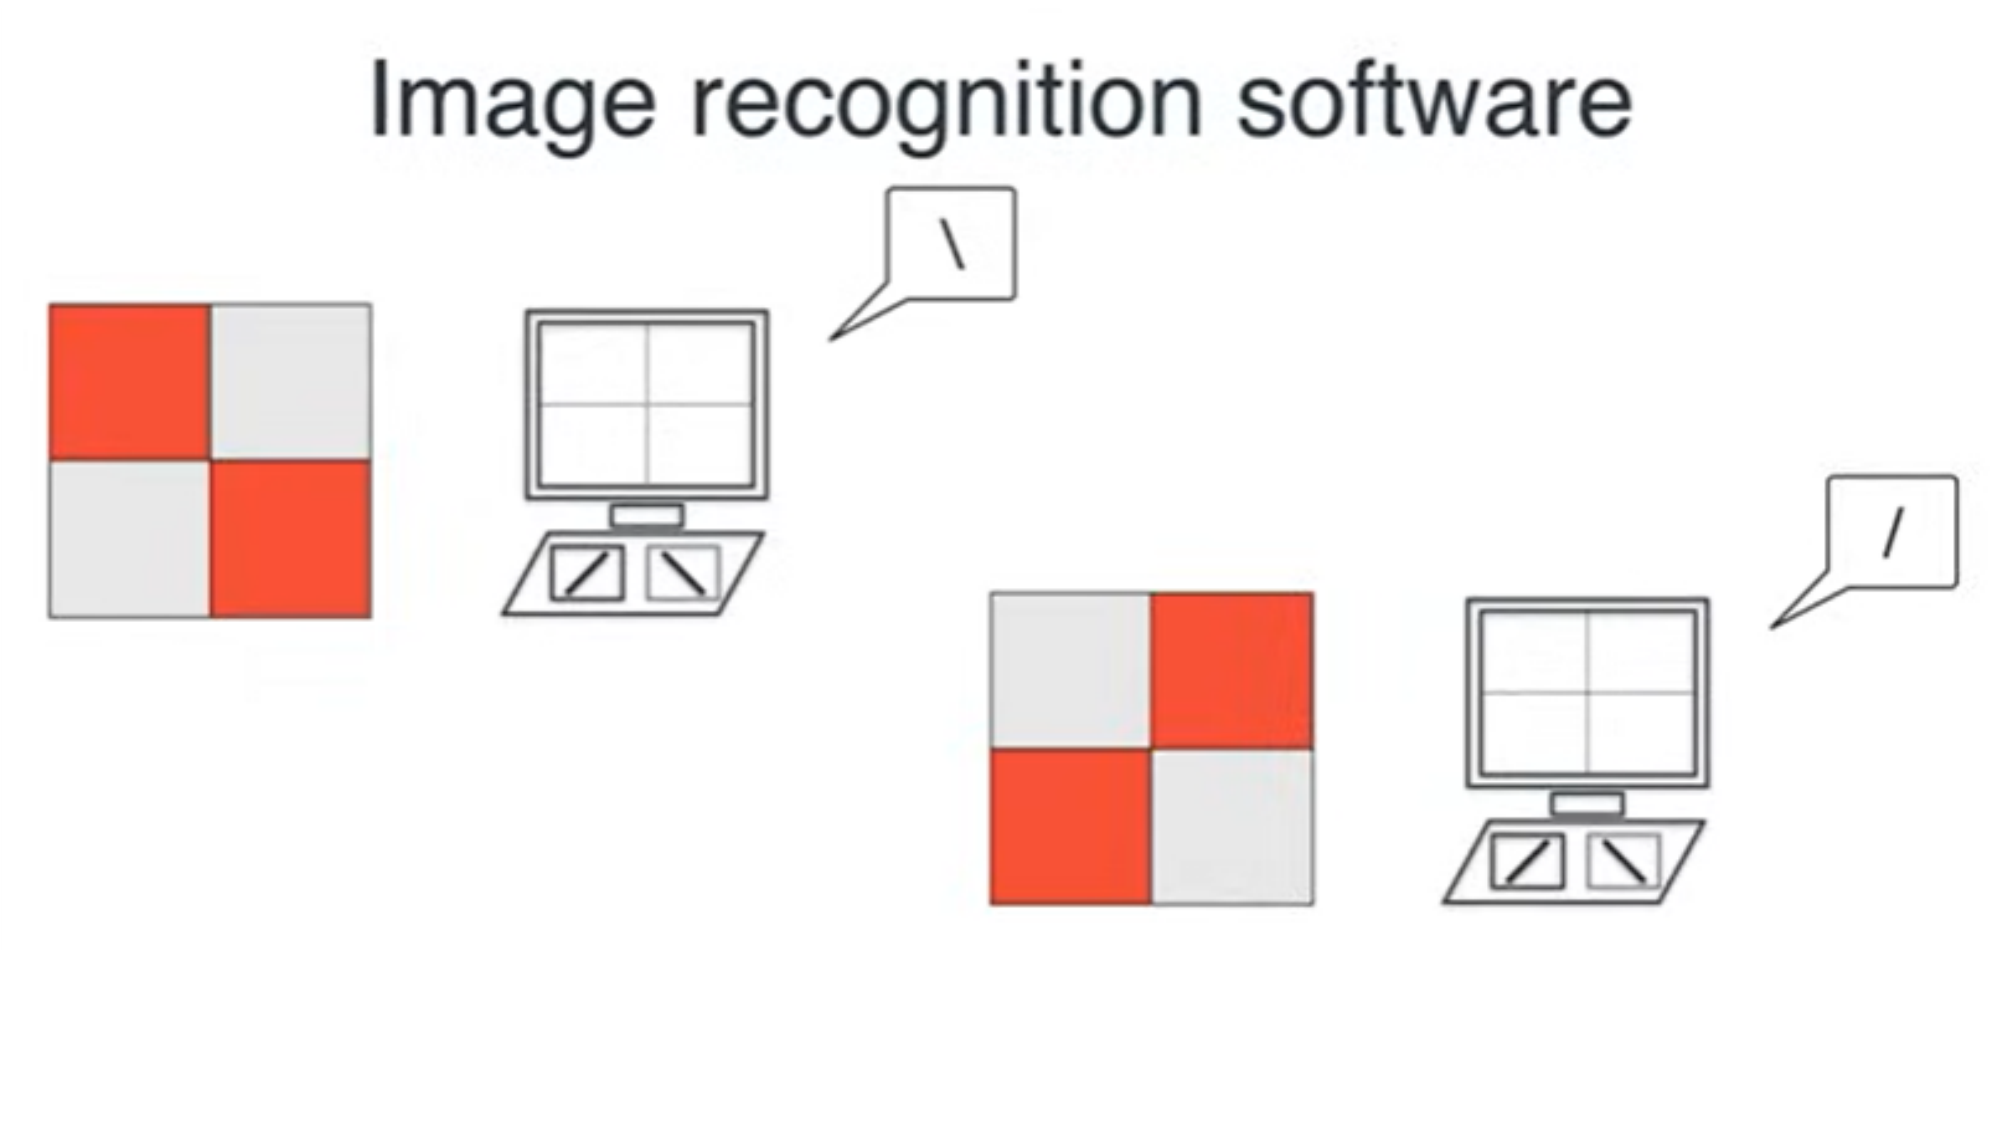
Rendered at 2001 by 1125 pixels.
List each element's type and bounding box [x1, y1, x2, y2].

picture [0, 8, 2000, 950]
